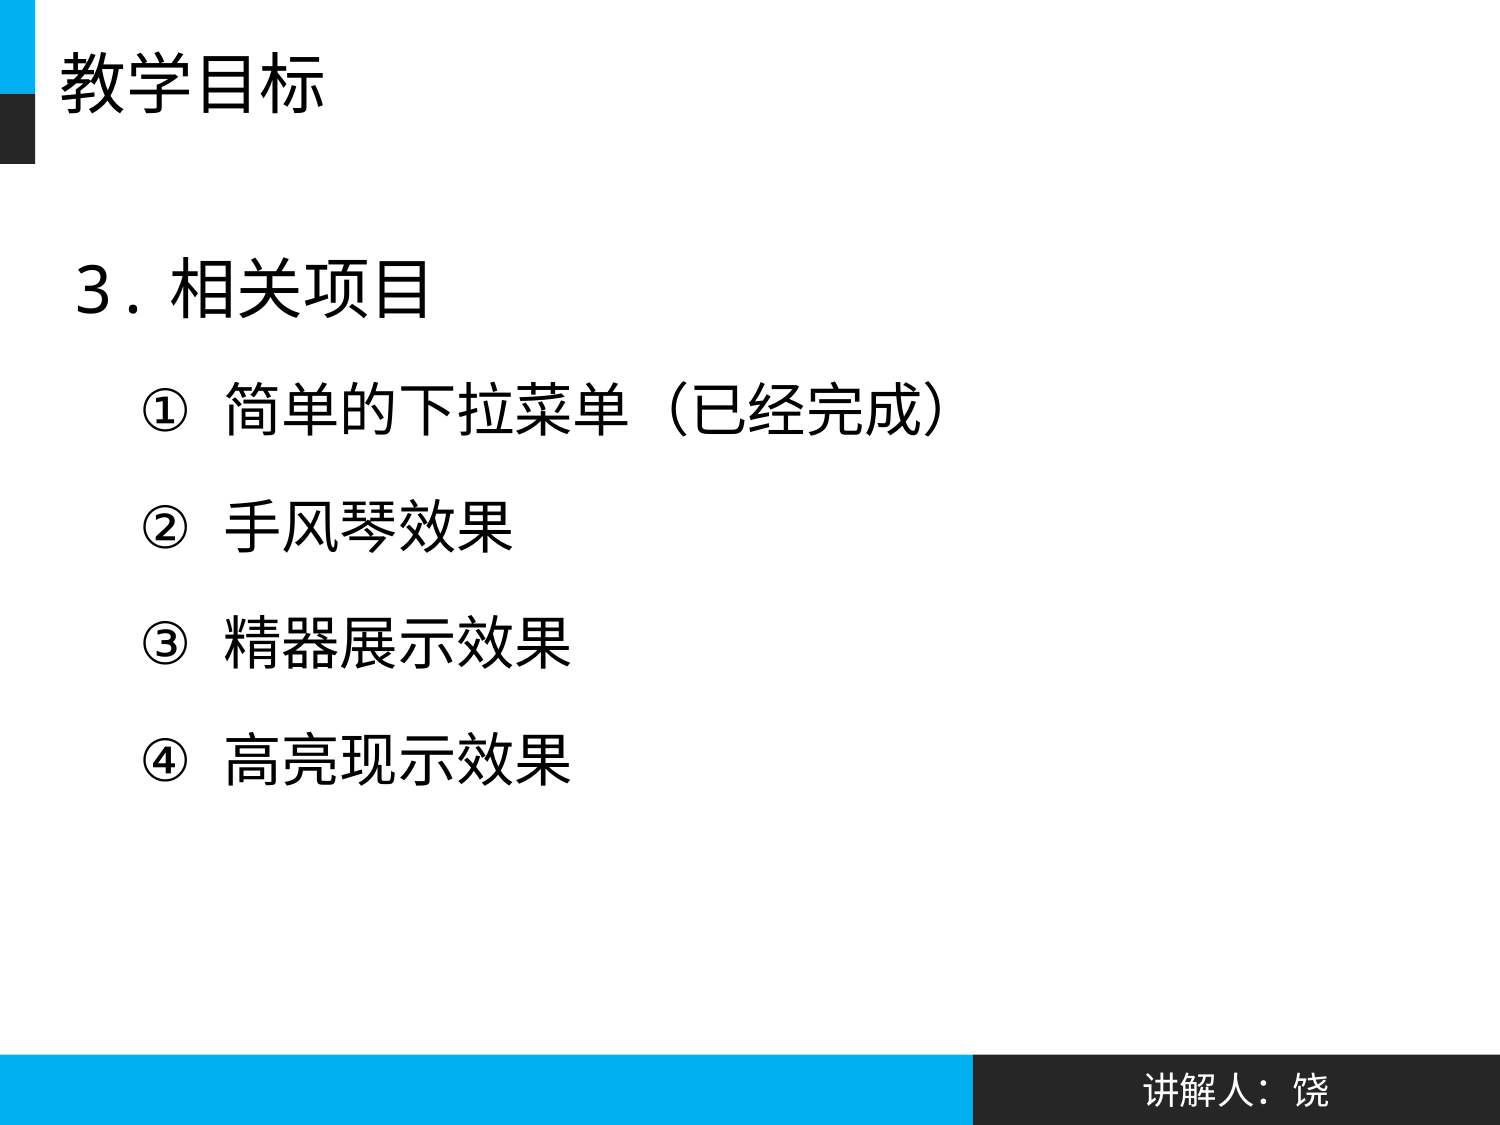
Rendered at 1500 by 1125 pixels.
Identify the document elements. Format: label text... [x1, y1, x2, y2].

list 3.相关项目 简单的下拉菜单（已经完成） 手风琴效果 精器展示效果 高亮现示效果 [58, 199, 1454, 1005]
title 教学目标 [44, 0, 1454, 164]
